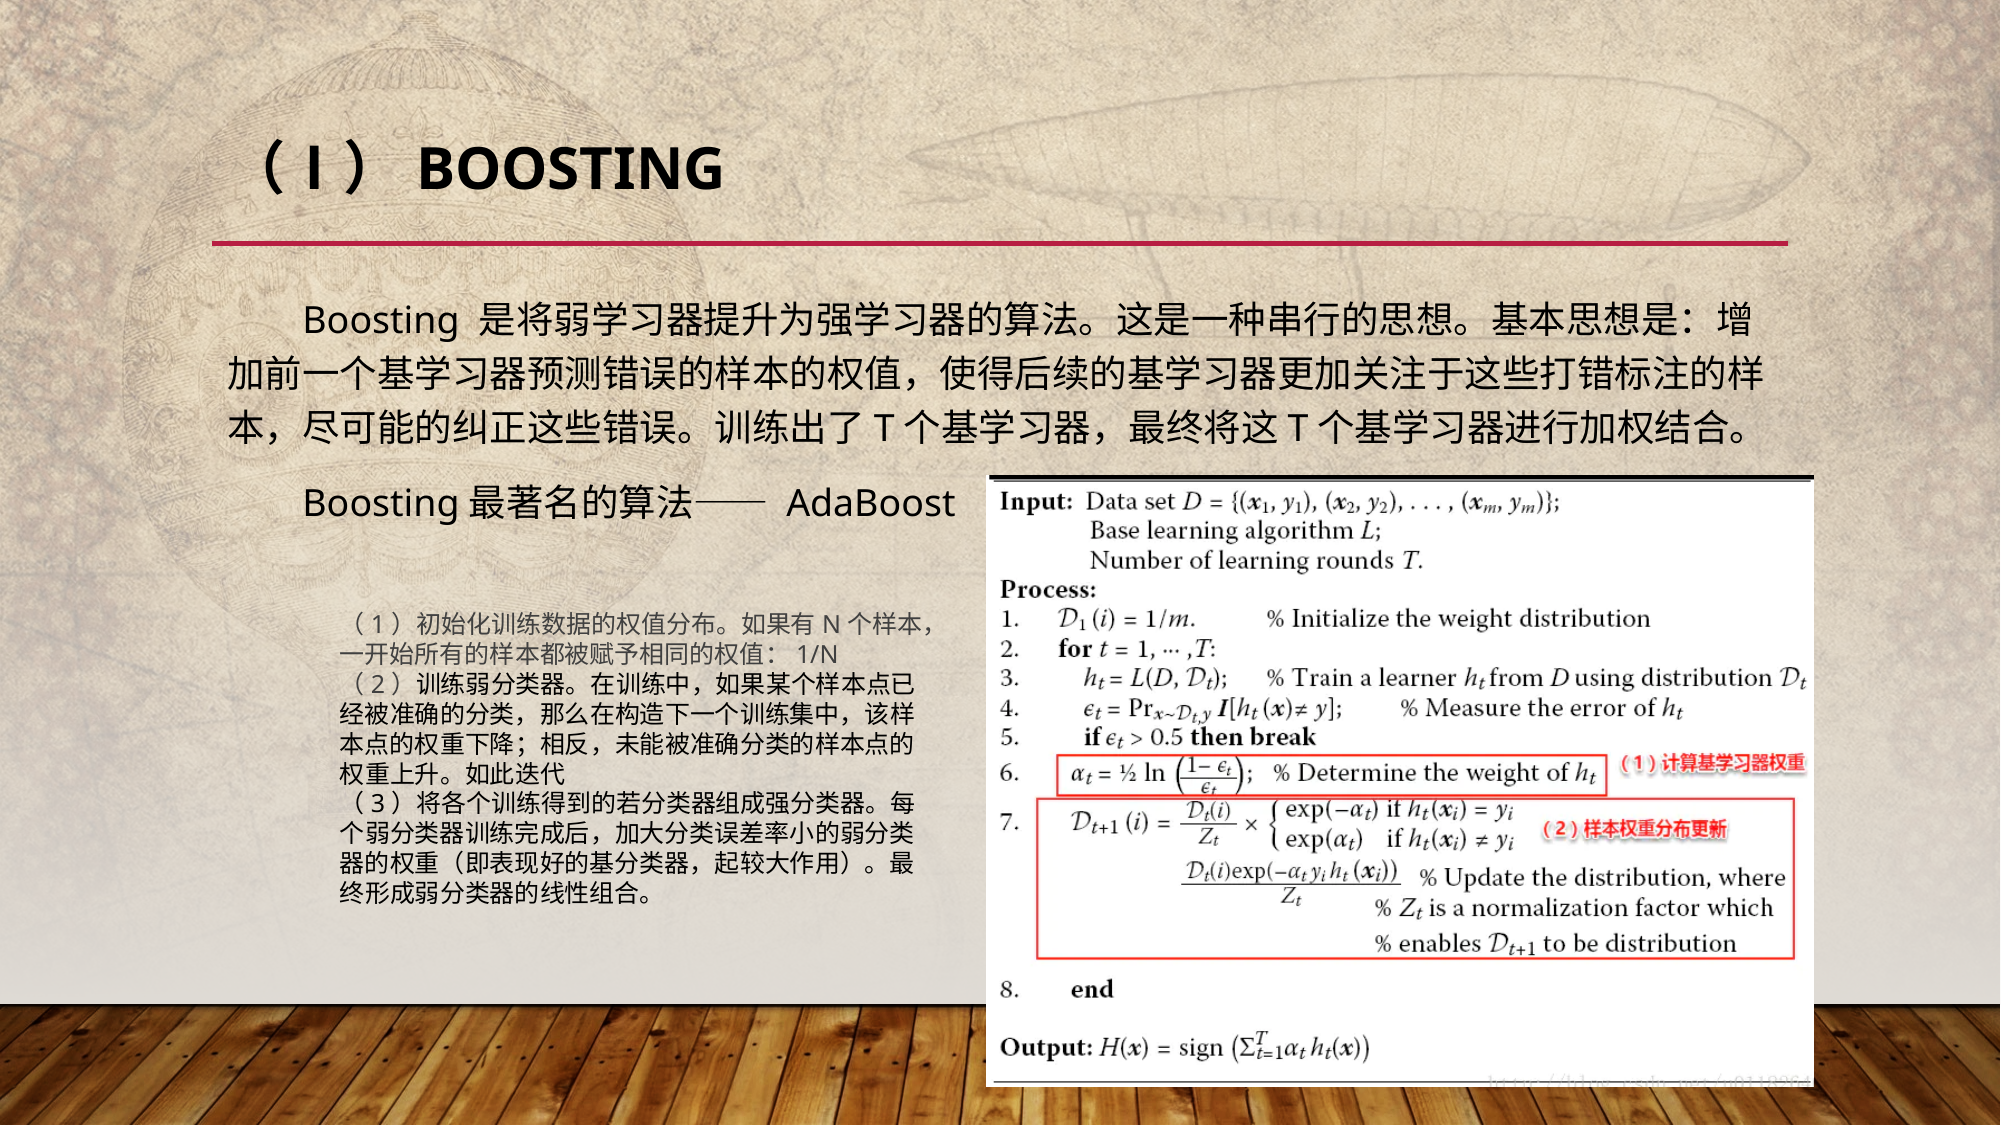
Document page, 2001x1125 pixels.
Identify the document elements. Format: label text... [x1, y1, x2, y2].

title （Ⅰ）Boosting [212, 131, 1788, 279]
text_box （1）初始化训练数据的权值分布。如果有N个样本，一开始所有的样本都被赋予相同的权值：1/N （2）训练弱分类器。在训练中，如果某个样本点已经被准确的分类，那么在构造下一个训练集中，该样本点的权重下降；相反，未能被准确分类的样本点的权重上升。如此迭代 （3）将各个训练得到的若分类器组成强分类器。每个弱分类器训练完成后，加大分类误差率小的弱分类器的权重（即表现好的基分类器，起较大作用）。最终形成弱分类器的线性组合。 [325, 601, 949, 916]
picture [0, 474, 2000, 1125]
list Boosting 是将弱学习器提升为强学习器的算法。这是一种串行的思想。基本思想是：增加前一个基学习器预测错误的样本的权值，使得后续的基学习器更加关注于这些打错标注的样本，尽可能的纠正这些错误。训练出了T个基学习器，最终将这T个基学习器进行加权结合。 Boosting最著名的算法—— AdaBoost [212, 279, 1788, 846]
